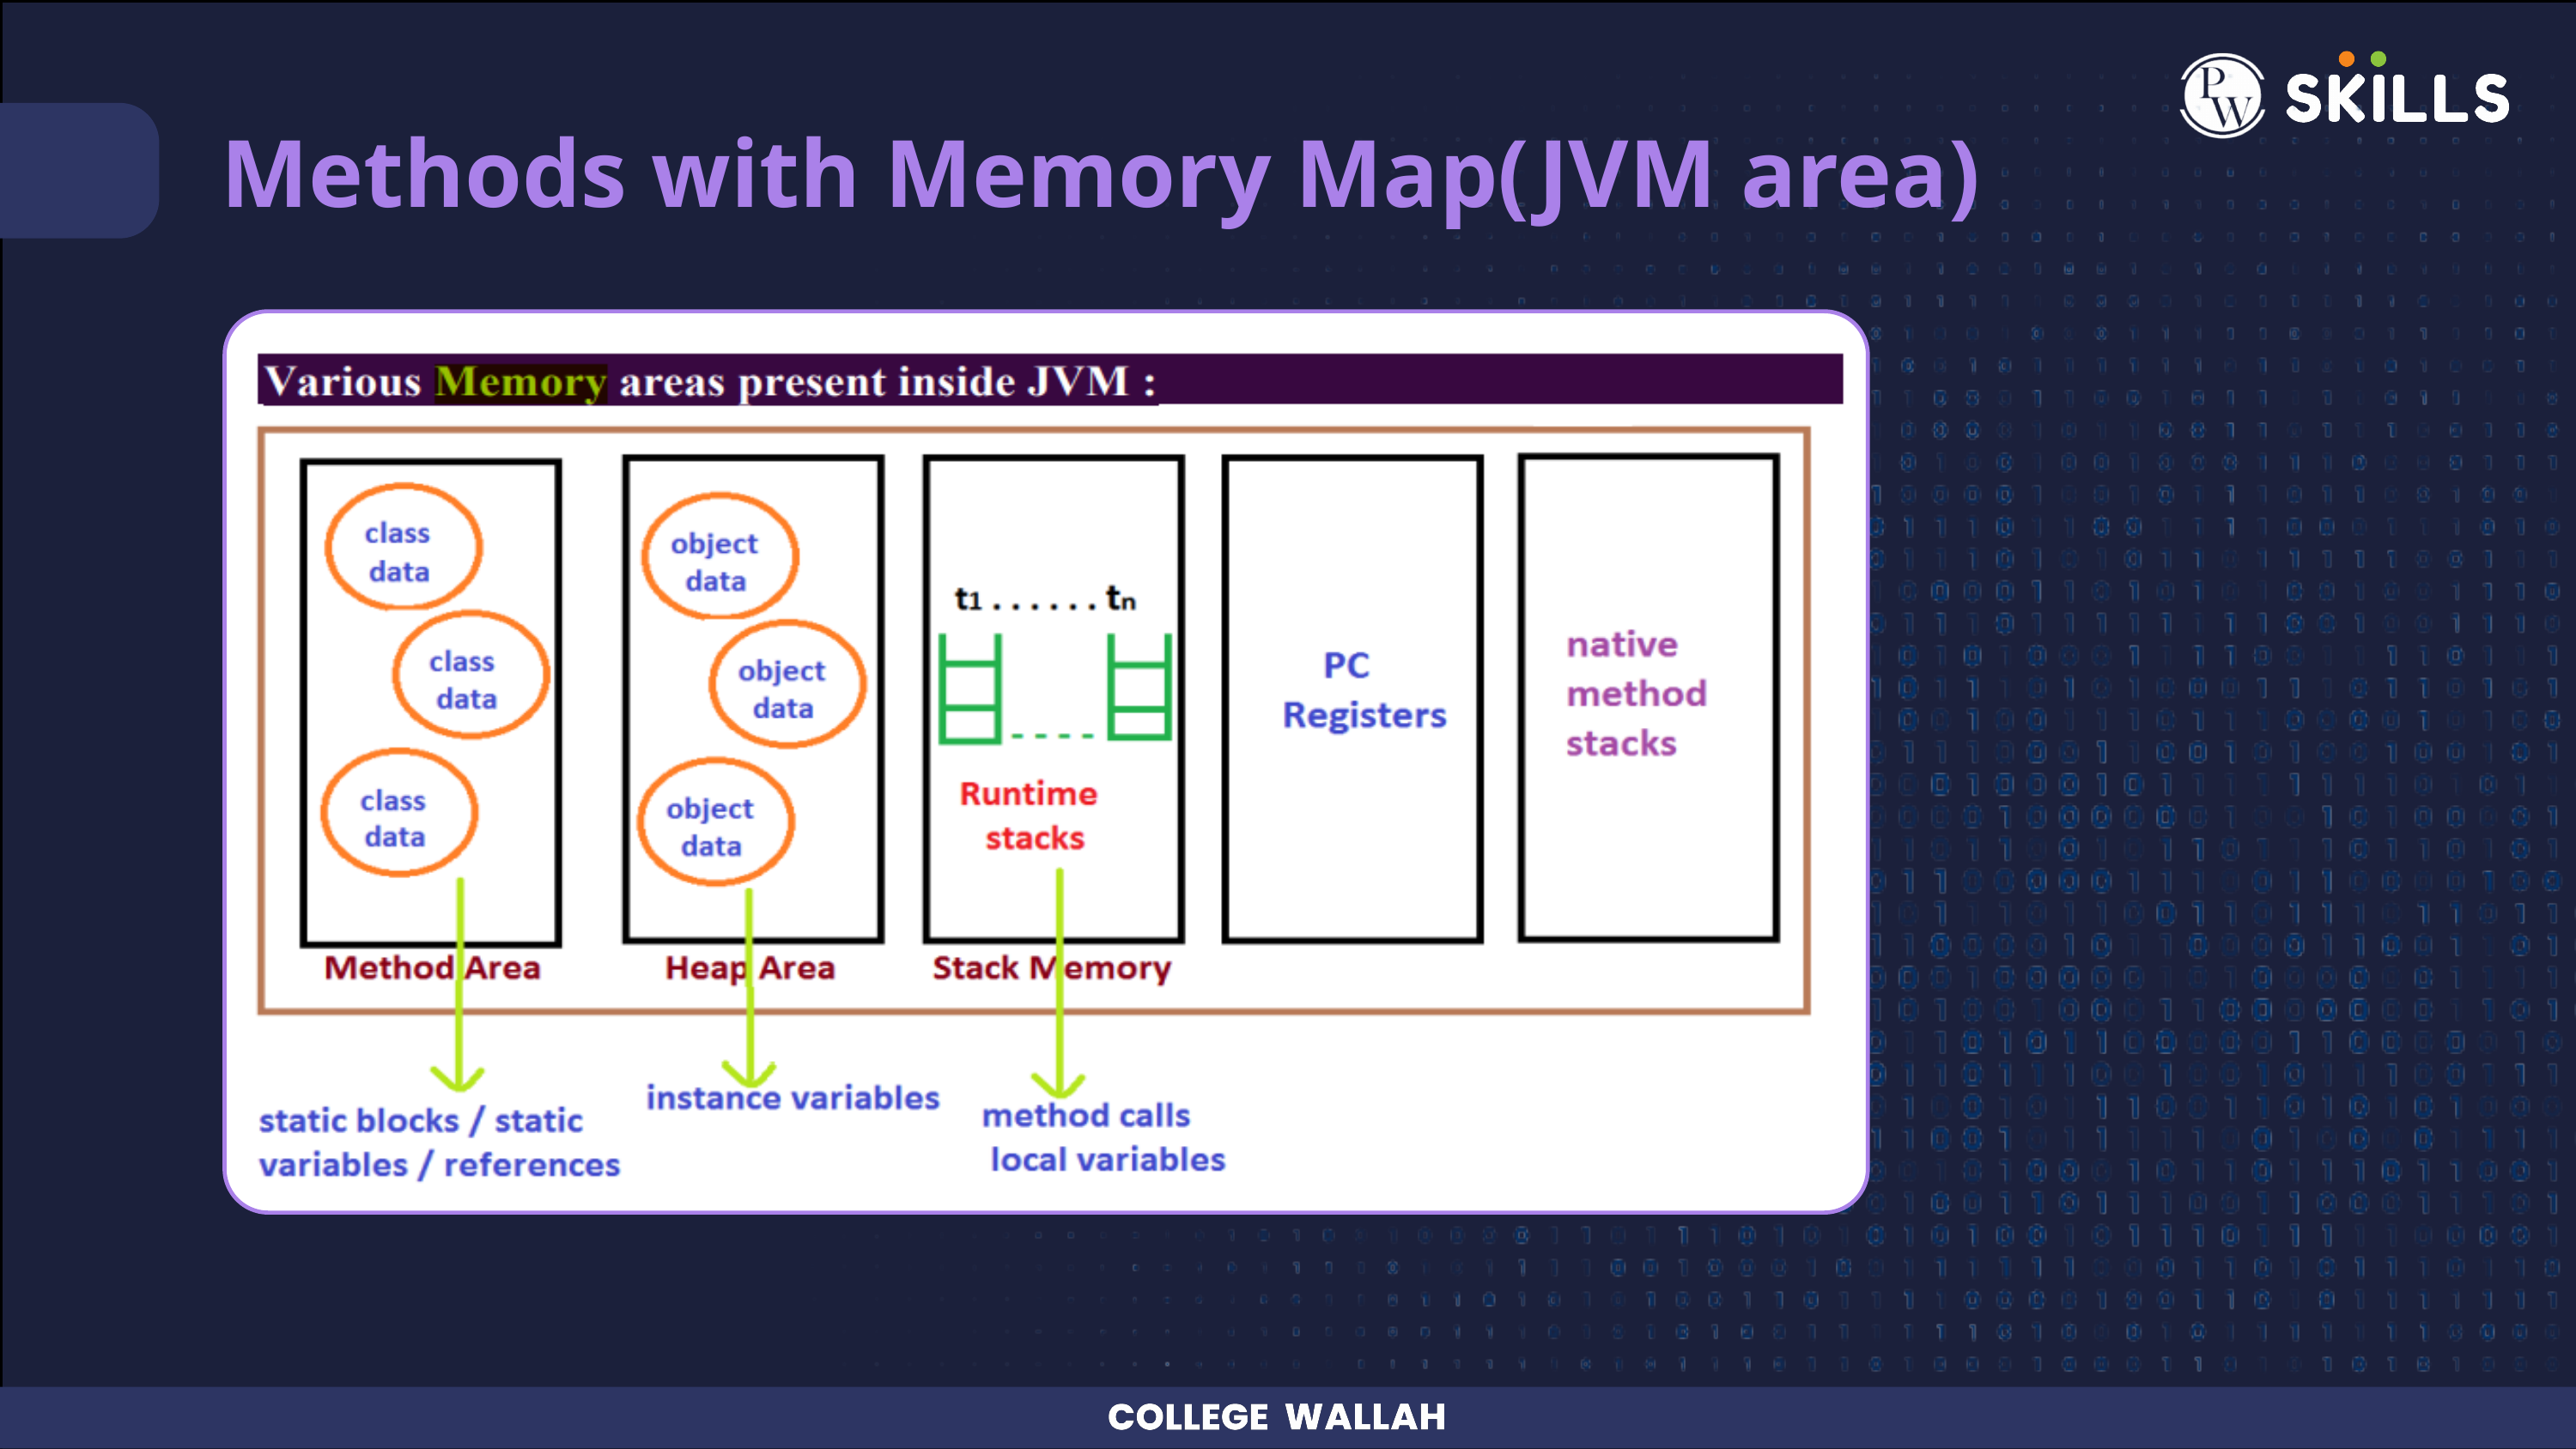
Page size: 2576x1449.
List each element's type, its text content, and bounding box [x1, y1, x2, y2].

text_box Methods with Memory Map(JVM area) [221, 114, 2171, 227]
picture [1103, 1394, 1273, 1436]
picture [224, 0, 2576, 1375]
picture [1274, 1397, 1479, 1446]
